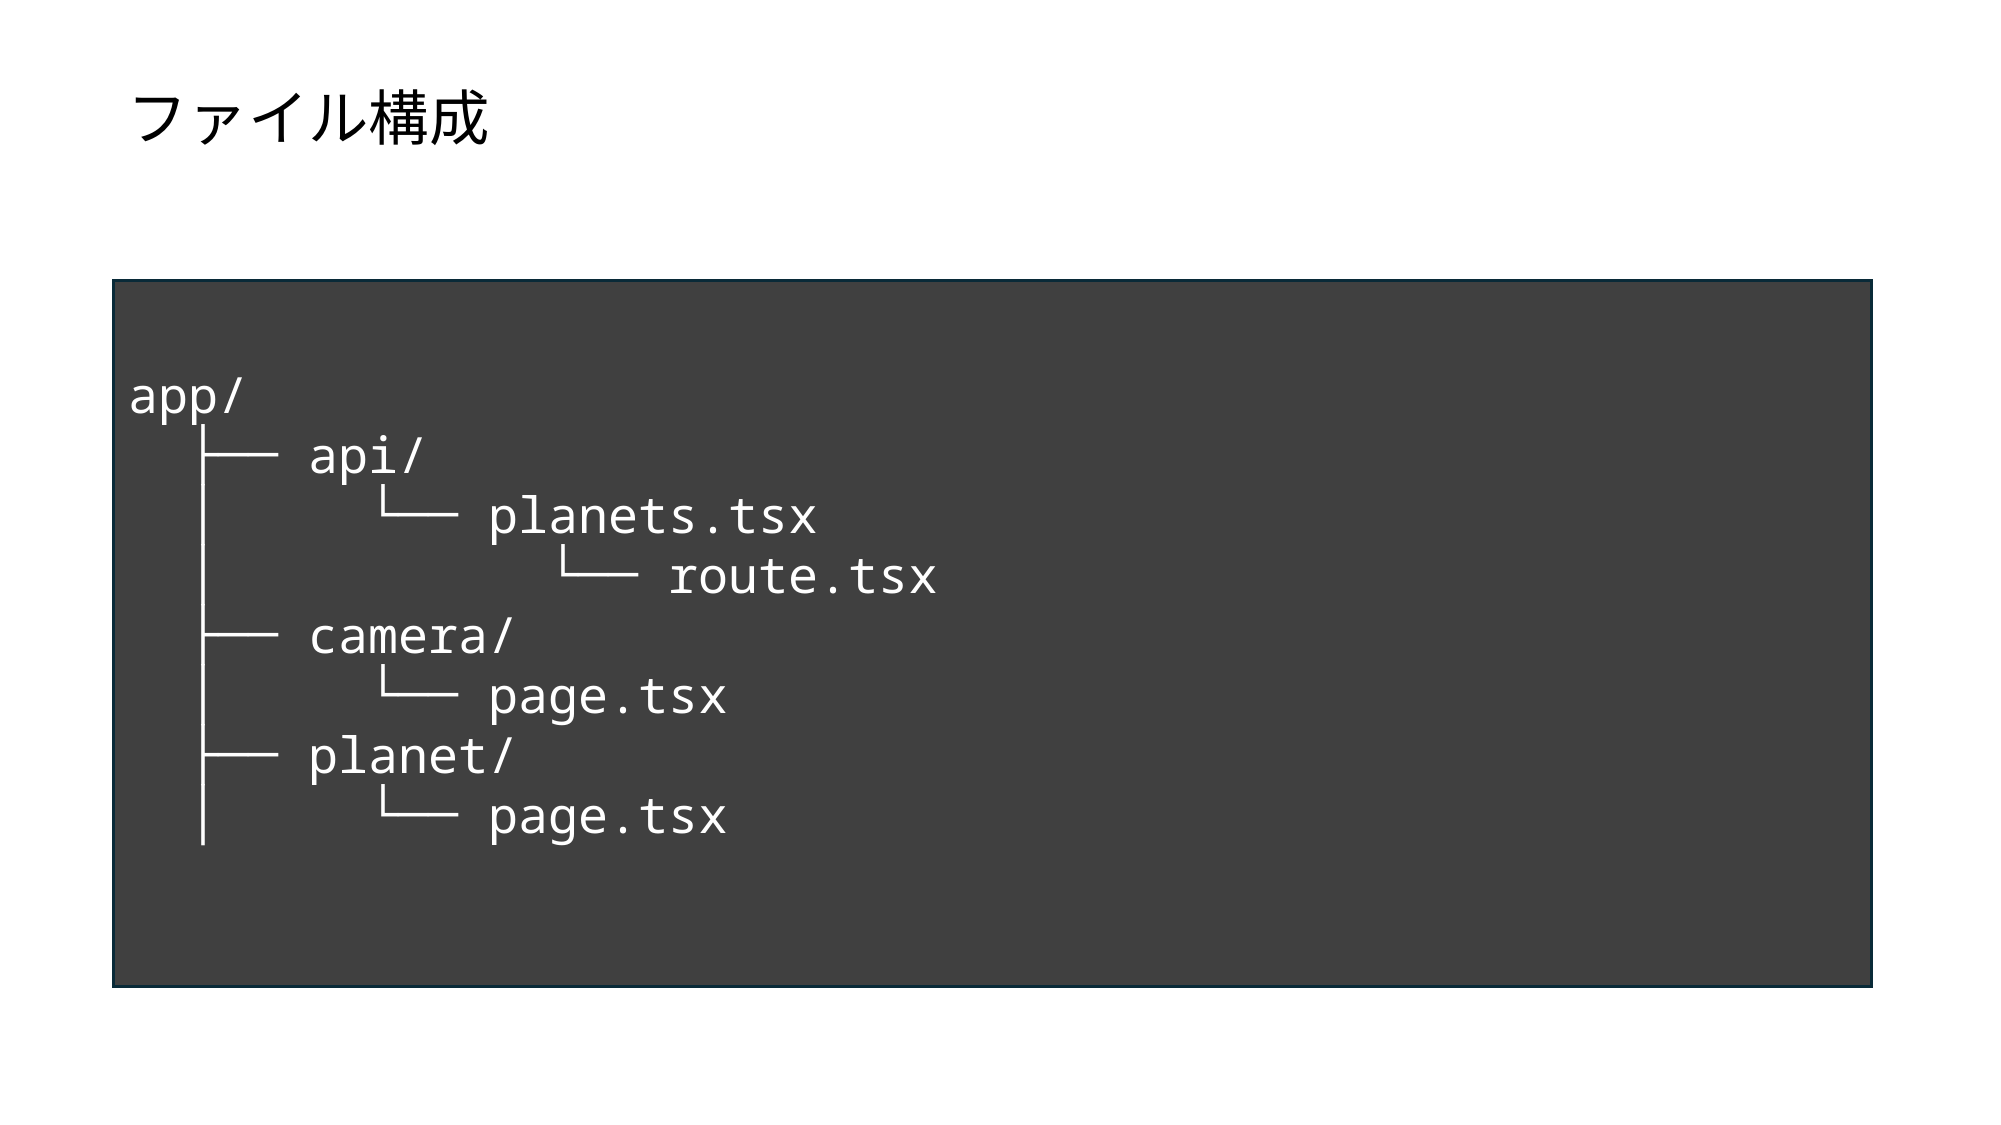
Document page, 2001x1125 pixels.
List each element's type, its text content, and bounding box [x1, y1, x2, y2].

title ファイル構成 [112, 69, 1897, 164]
text_box app/ ├── api/ │ └── planets.tsx │ └── route.tsx ├── camera/ │ └── page.tsx ├── planet/ │ └── page.tsx [112, 279, 1873, 988]
